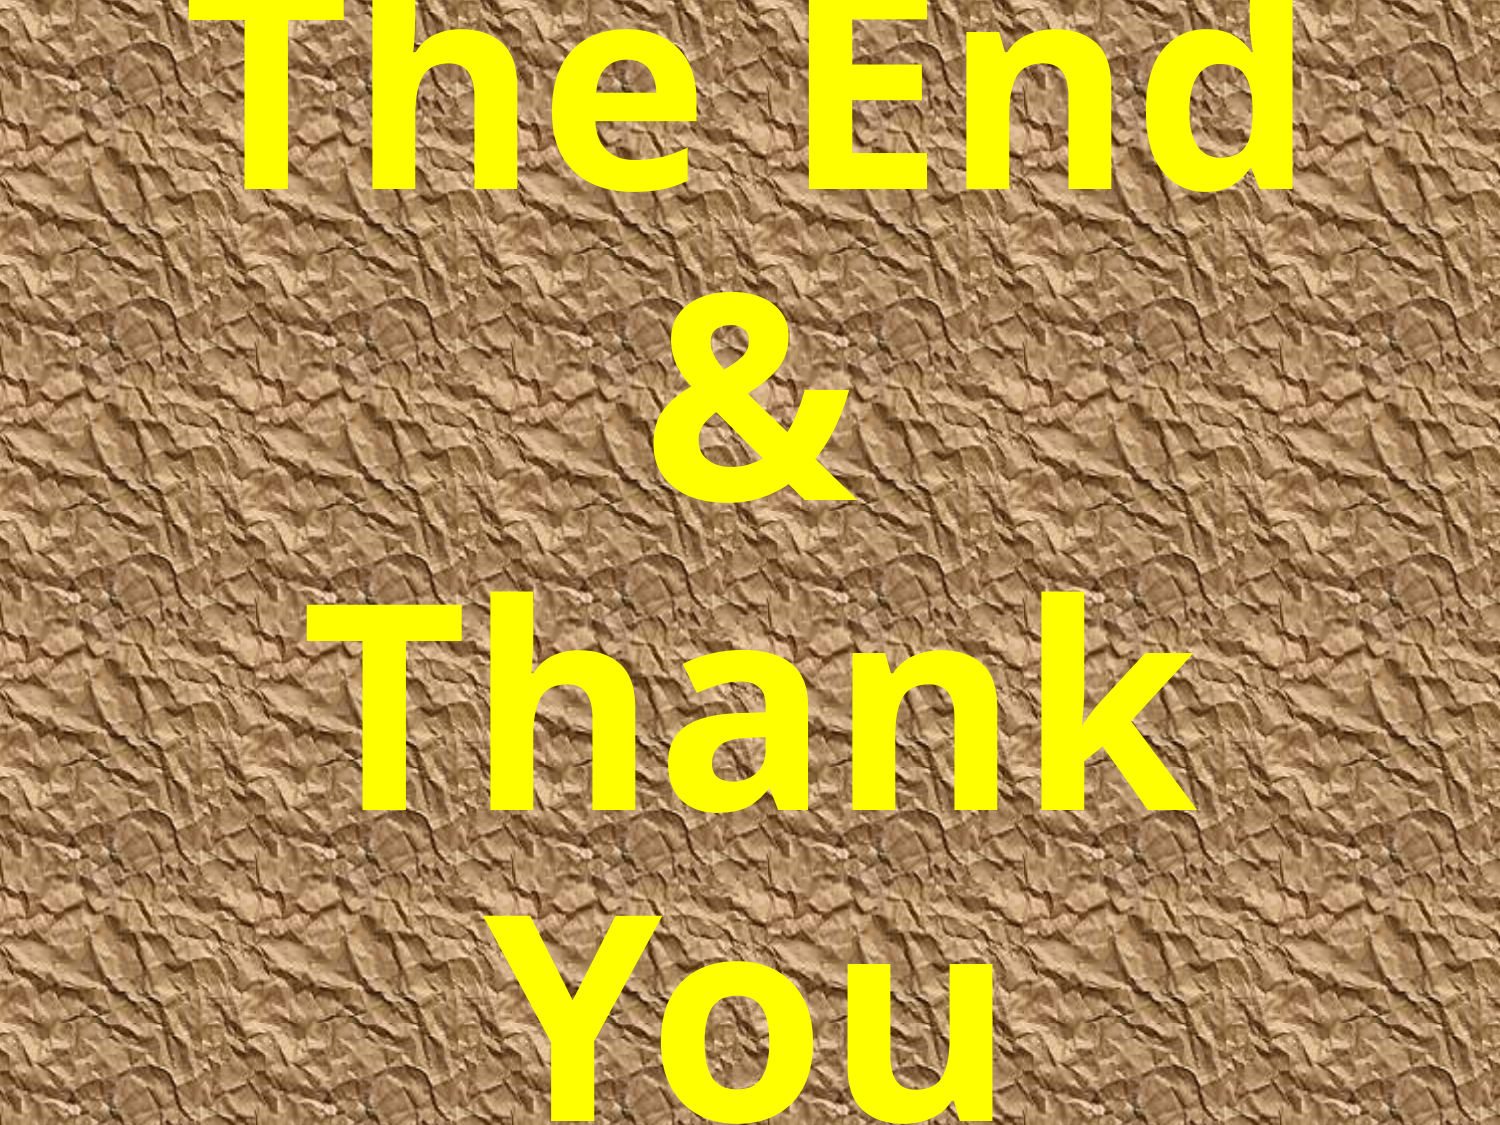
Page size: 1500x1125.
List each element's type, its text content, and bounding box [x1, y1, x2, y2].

title The End & Thank You [0, 0, 1500, 1125]
